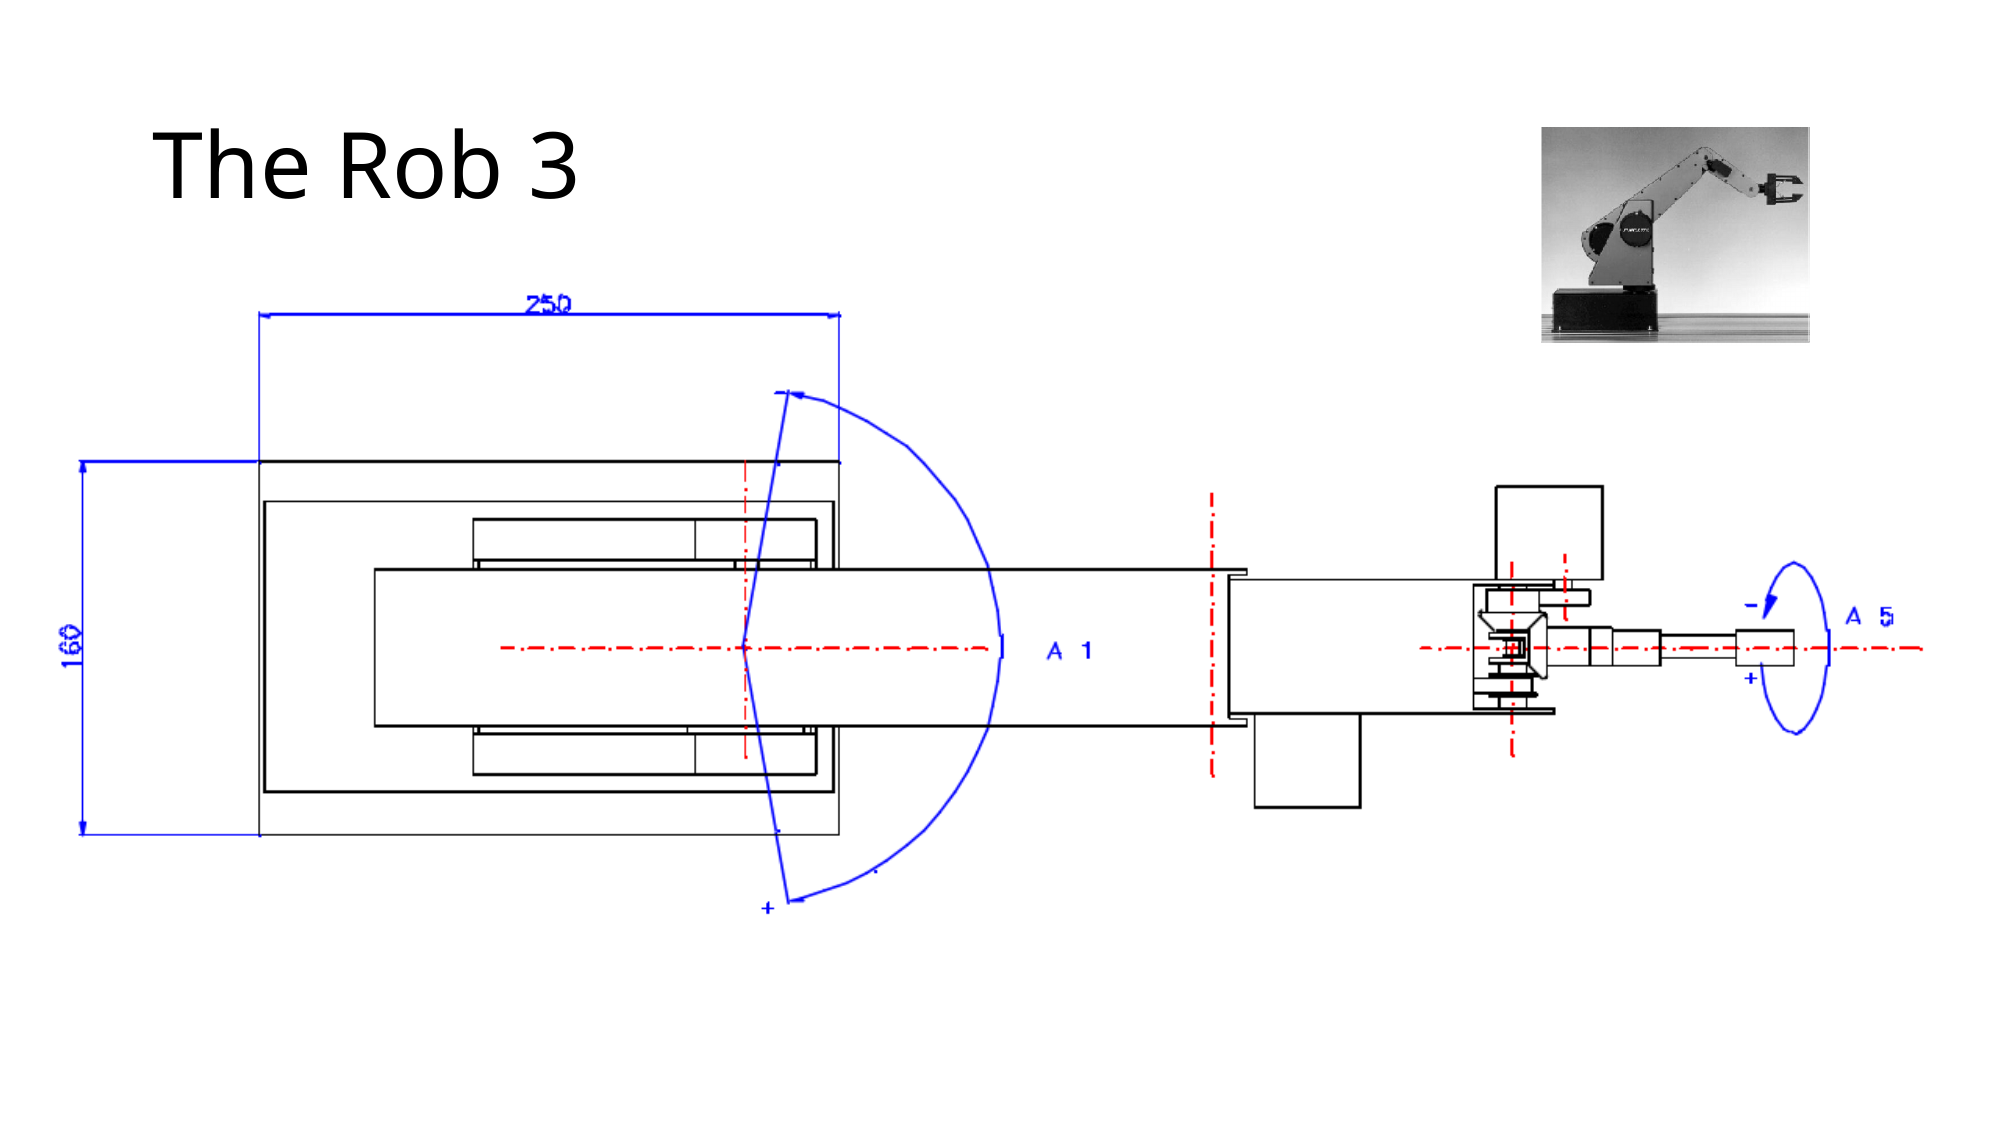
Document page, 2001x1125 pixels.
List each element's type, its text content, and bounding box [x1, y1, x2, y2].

title The Rob 3 [137, 59, 1863, 278]
picture [32, 125, 1946, 922]
